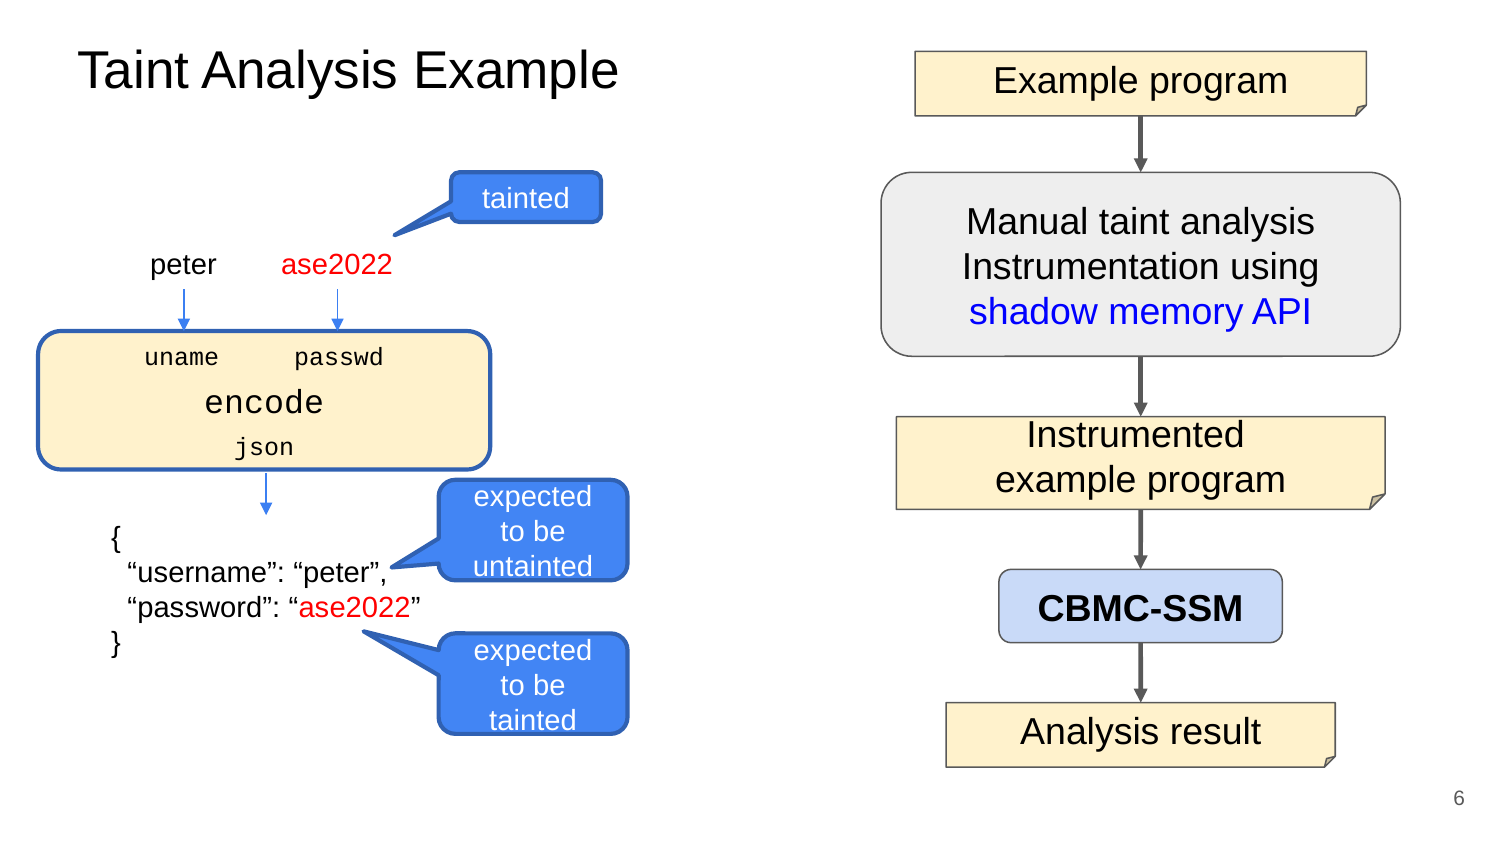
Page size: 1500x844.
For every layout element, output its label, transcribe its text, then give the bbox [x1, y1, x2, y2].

text_box ase2022 [266, 237, 409, 288]
text_box Analysis result [946, 702, 1336, 768]
text_box uname passwd encode json [38, 331, 491, 470]
text_box expected to be tainted [363, 631, 628, 734]
text_box tainted [394, 172, 602, 236]
text_box Instrumented example program [896, 416, 1386, 510]
text_box Example program [915, 51, 1367, 116]
text_box CBMC-SSM [998, 569, 1283, 643]
text_box Manual taint analysis Instrumentation using shadow memory API [881, 172, 1401, 357]
text_box expected to be untainted [391, 479, 628, 581]
text_box { “username”: “peter”, “password”: “ase2022” } [96, 510, 437, 666]
title Taint Analysis Example [51, 20, 1449, 115]
text_box peter [135, 237, 233, 288]
slide_number ‹#› [1389, 764, 1480, 830]
